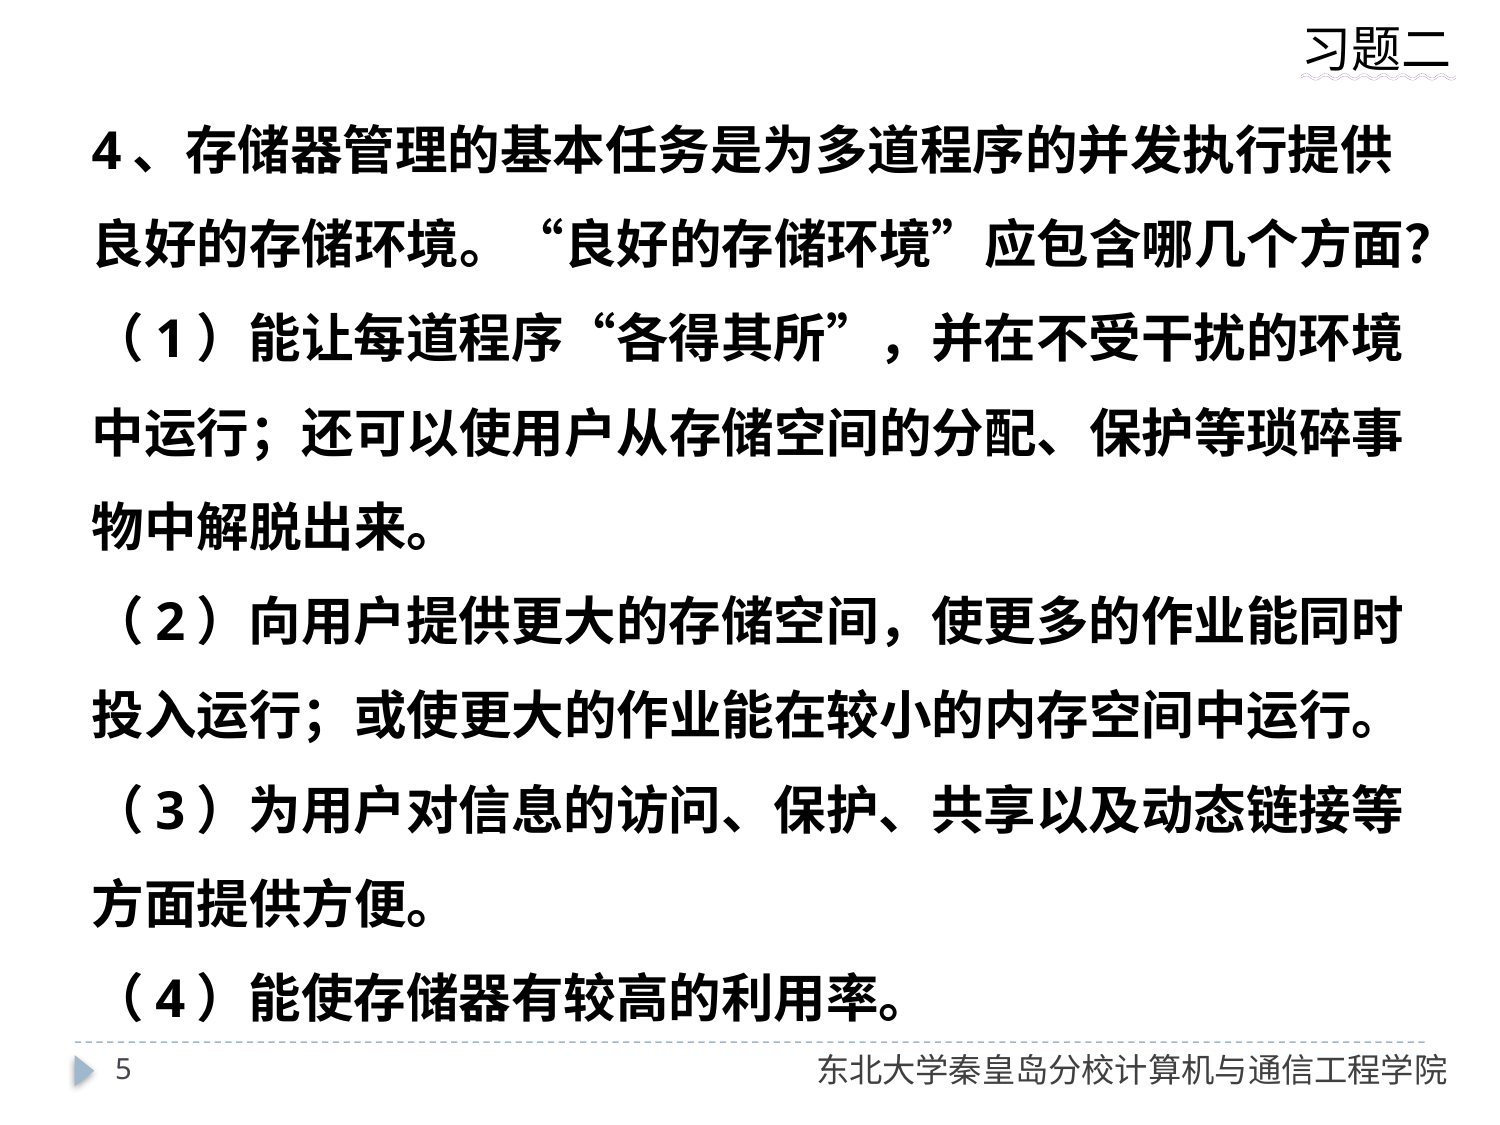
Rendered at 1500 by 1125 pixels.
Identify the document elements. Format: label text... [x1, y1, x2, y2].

list 4、存储器管理的基本任务是为多道程序的并发执行提供良好的存储环境。“良好的存储环境”应包含哪几个方面？ （1）能让每道程序“各得其所”，并在不受干扰的环境中运行；还可以使用户从存储空间的分配、保护等琐碎事物中解脱出来。 （2）向用户提供更大的存储空间，使更多的作业能同时投入运行；或使更大的作业能在较小的内存空间中运行。 （3）为用户对信息的访问、保护、共享以及动态链接等方面提供方便。 （4）能使存储器有较高的利用率。 [76, 78, 1424, 1047]
slide_number 5 [100, 1047, 426, 1103]
